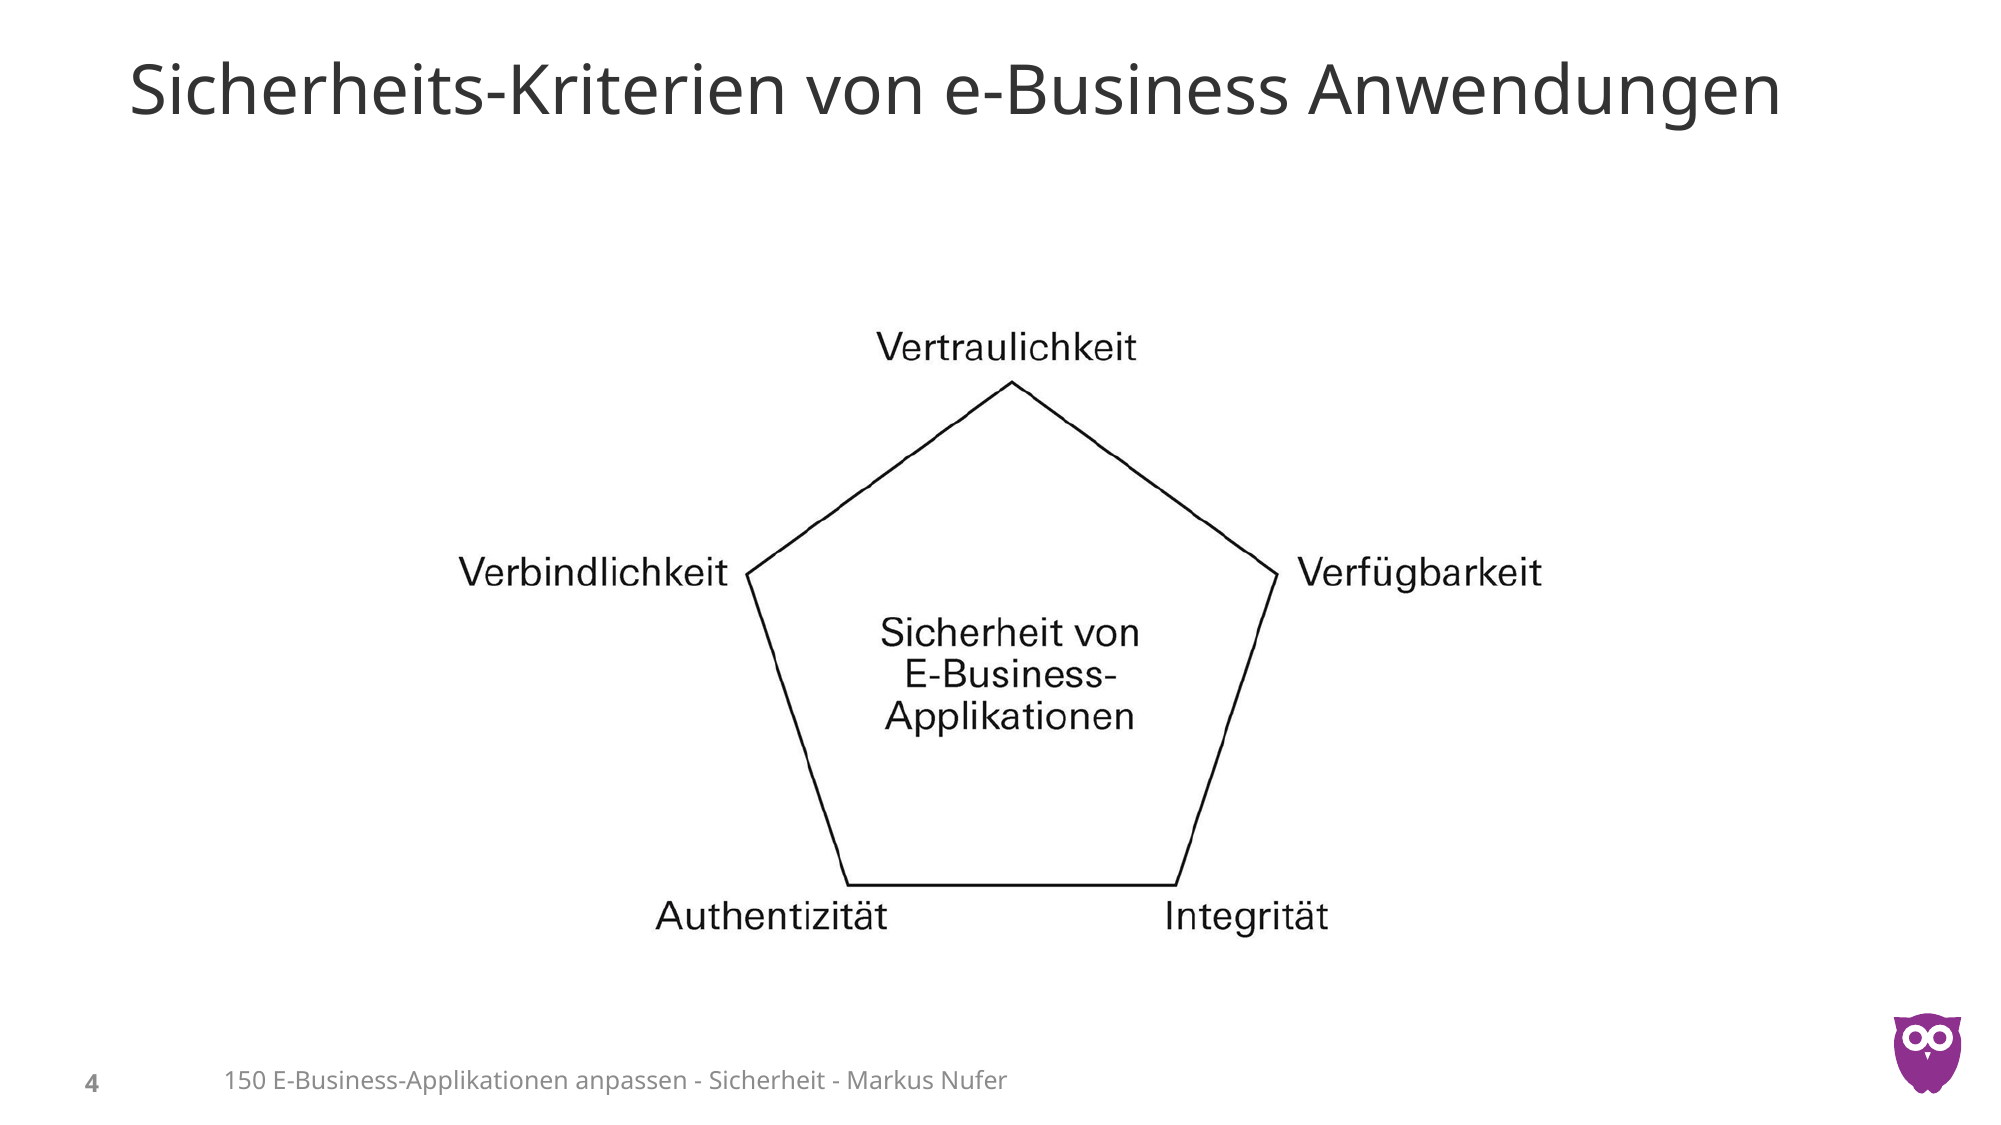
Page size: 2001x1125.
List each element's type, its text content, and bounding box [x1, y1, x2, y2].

title Sicherheits-Kriterien von e-Business Anwendungen [114, 54, 1886, 138]
slide_number 4 [24, 1058, 115, 1125]
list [390, 262, 1609, 1006]
footer 150 E-Business-Applikationen anpassen - Sicherheit - Markus Nufer [208, 1055, 1544, 1122]
